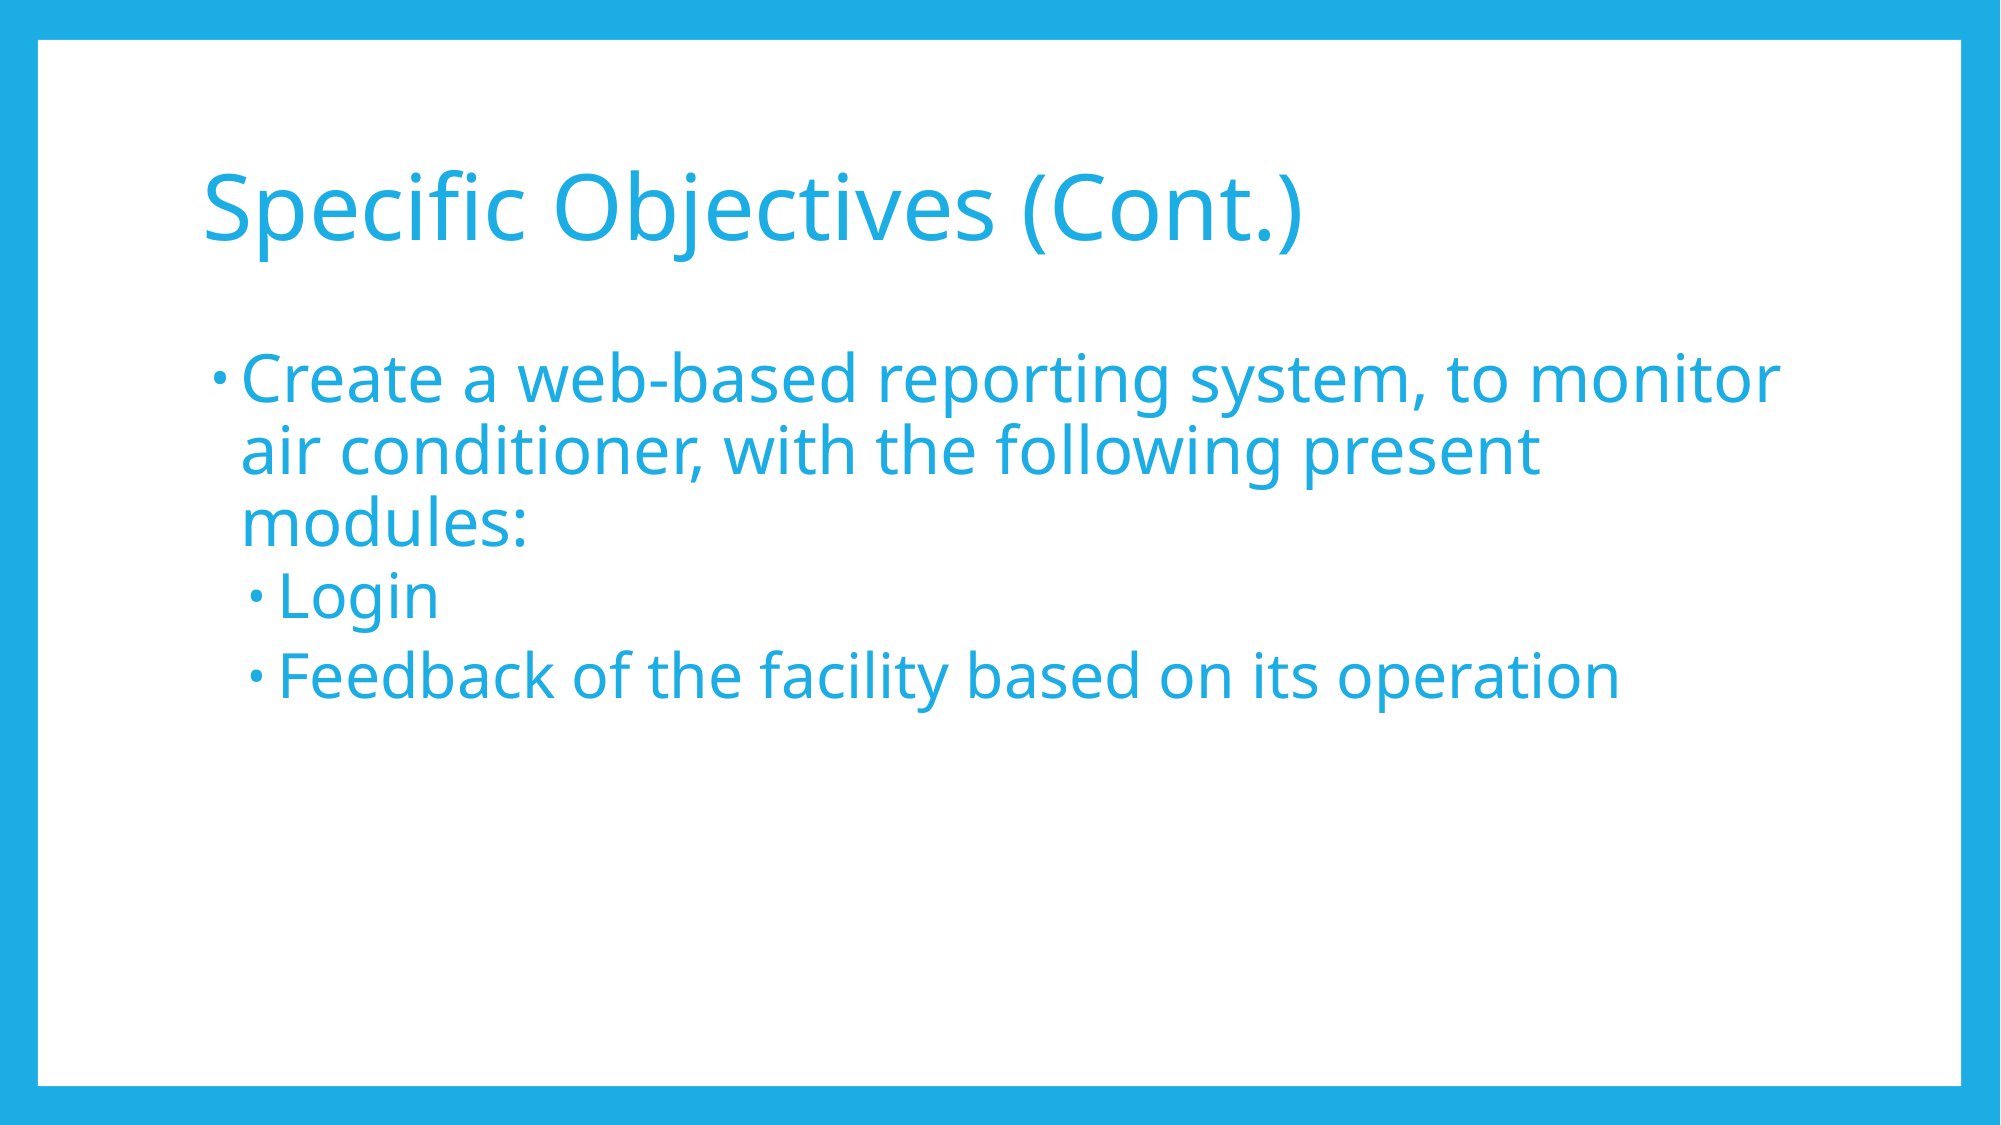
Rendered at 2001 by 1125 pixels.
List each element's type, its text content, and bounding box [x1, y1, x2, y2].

title Specific Objectives (Cont.) [187, 99, 1808, 323]
list Create a web-based reporting system, to monitor air conditioner, with the following present modules: Login Feedback of the facility based on its operation [187, 337, 1808, 1000]
